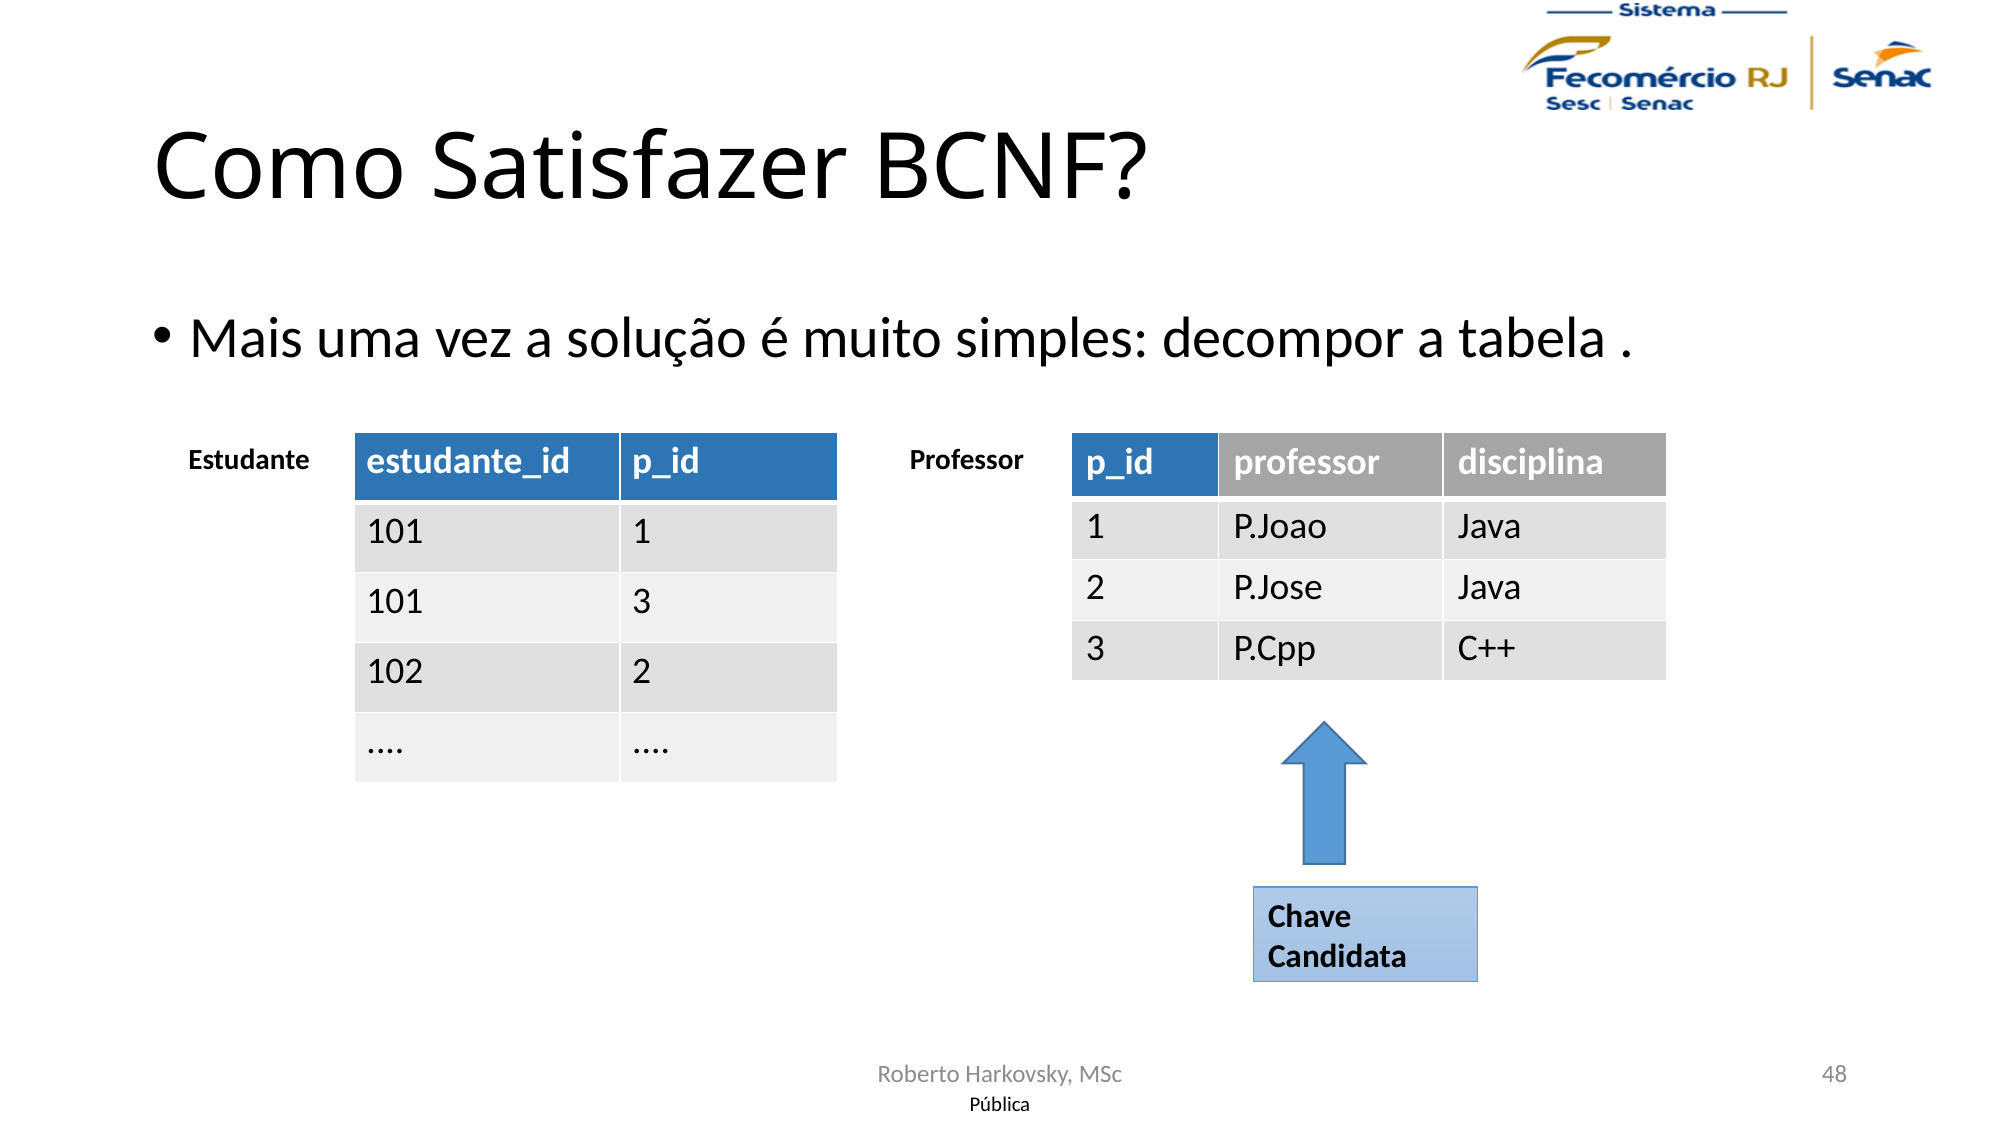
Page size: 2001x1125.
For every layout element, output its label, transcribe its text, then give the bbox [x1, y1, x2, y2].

slide_number 48 [1412, 1042, 1863, 1103]
text_box [1280, 720, 1369, 865]
text_box Professor [894, 432, 1040, 483]
table_cell 101 [355, 505, 619, 572]
table_cell .... [355, 713, 619, 782]
table_header p_id [621, 433, 837, 500]
table_header p_id [1072, 433, 1218, 496]
table_cell 1 [1072, 502, 1218, 559]
table_cell Java [1444, 560, 1666, 620]
table_cell 102 [355, 643, 619, 712]
table_cell .... [621, 713, 837, 782]
table_header estudante_id [355, 433, 619, 500]
table_header disciplina [1444, 433, 1666, 496]
footer Roberto Harkovsky, MSc [662, 1042, 1338, 1103]
list Mais uma vez a solução é muito simples: decompor a tabela . [137, 299, 1863, 528]
table_cell 1 [621, 505, 837, 572]
table_cell P.Cpp [1219, 621, 1442, 680]
table_cell 3 [621, 573, 837, 642]
table_cell 101 [355, 573, 619, 642]
table_cell P.Joao [1219, 502, 1442, 559]
table_cell Java [1444, 502, 1666, 559]
table_header professor [1219, 433, 1442, 496]
text_box Estudante [173, 432, 326, 483]
table_cell 2 [621, 643, 837, 712]
table_cell 2 [1072, 560, 1218, 620]
table_cell C++ [1444, 621, 1666, 680]
picture [1522, 3, 1961, 110]
text_box Chave Candidata [1253, 886, 1478, 982]
table_cell 3 [1072, 621, 1218, 680]
title Como Satisfazer BCNF? [137, 59, 1863, 278]
table_cell P.Jose [1219, 560, 1442, 620]
